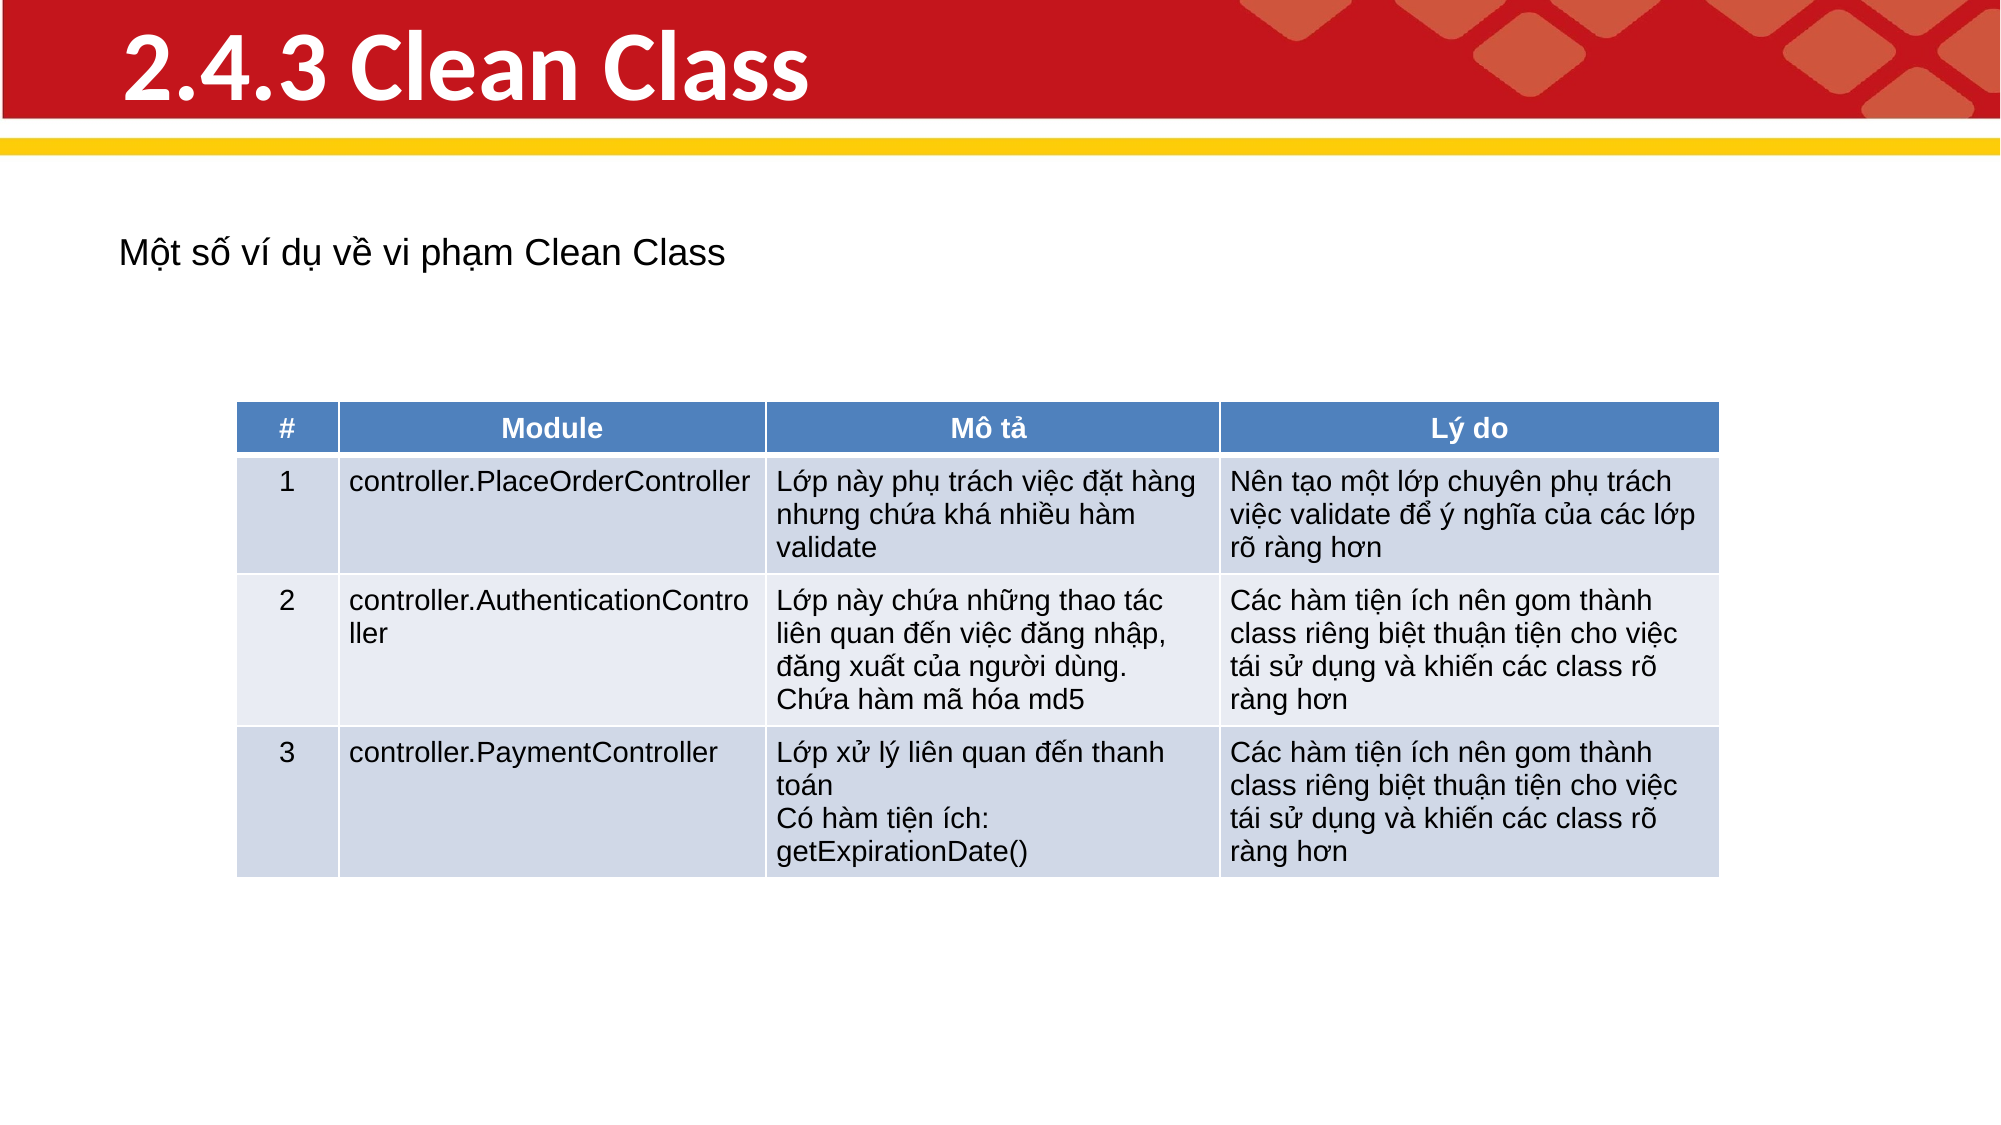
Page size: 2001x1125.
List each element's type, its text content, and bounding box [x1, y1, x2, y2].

table_header # [237, 402, 338, 452]
table_cell controller.PlaceOrderController [340, 458, 765, 573]
table_cell Các hàm tiện ích nên gom thành class riêng biệt thuận tiện cho việc tái sử dụng và khiến các class rõ ràng hơn [1221, 575, 1719, 725]
table_cell controller.AuthenticationController [340, 575, 765, 725]
table_cell Lớp này phụ trách việc đặt hàng nhưng chứa khá nhiều hàm validate [767, 458, 1219, 573]
table_header Module [340, 402, 765, 452]
table_cell Lớp xử lý liên quan đến thanh toán Có hàm tiện ích: getExpirationDate() [767, 727, 1219, 877]
table_cell 1 [237, 458, 338, 573]
text_box Một số ví dụ về vi phạm Clean Class [103, 220, 772, 281]
table_header Lý do [1221, 402, 1719, 452]
table_cell Lớp này chứa những thao tác liên quan đến việc đăng nhập, đăng xuất của người dùng. Chứa hàm mã hóa md5 [767, 575, 1219, 725]
table_cell 3 [237, 727, 338, 877]
table_cell 2 [237, 575, 338, 725]
picture [0, 0, 2001, 1125]
table_cell controller.PaymentController [340, 727, 765, 877]
table_cell Các hàm tiện ích nên gom thành class riêng biệt thuận tiện cho việc tái sử dụng và khiến các class rõ ràng hơn [1221, 727, 1719, 877]
table_cell Nên tạo một lớp chuyên phụ trách việc validate để ý nghĩa của các lớp rõ ràng hơn [1221, 458, 1719, 573]
text_box 2.4.3 Clean Class [102, 0, 1859, 178]
table_header Mô tả [767, 402, 1219, 452]
